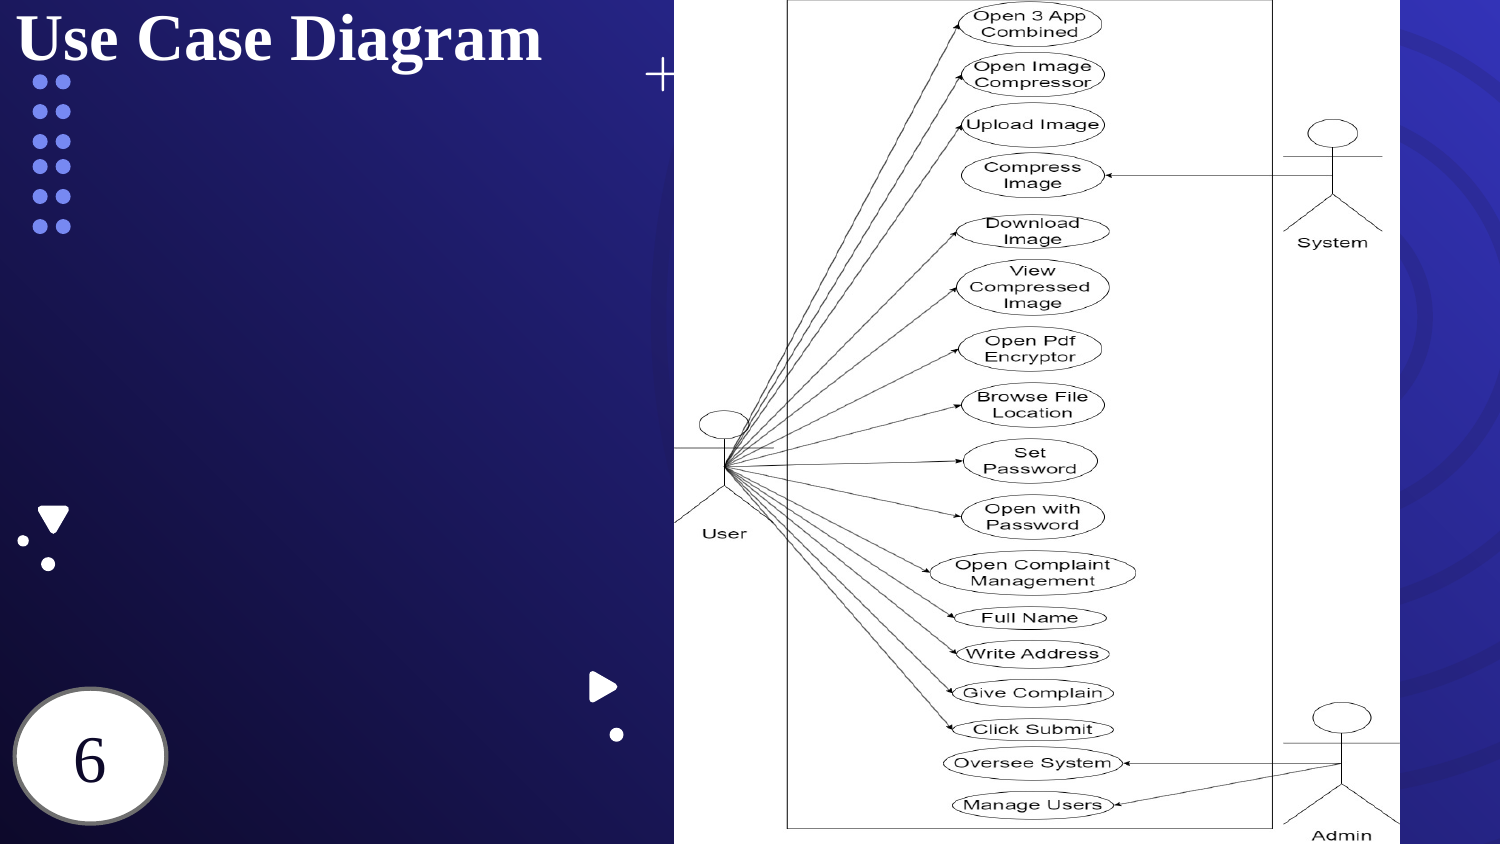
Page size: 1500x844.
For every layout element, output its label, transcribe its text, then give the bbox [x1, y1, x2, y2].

text_box 6 [12, 686, 169, 826]
picture [674, 0, 1400, 844]
title Use Case Diagram [0, 0, 559, 67]
